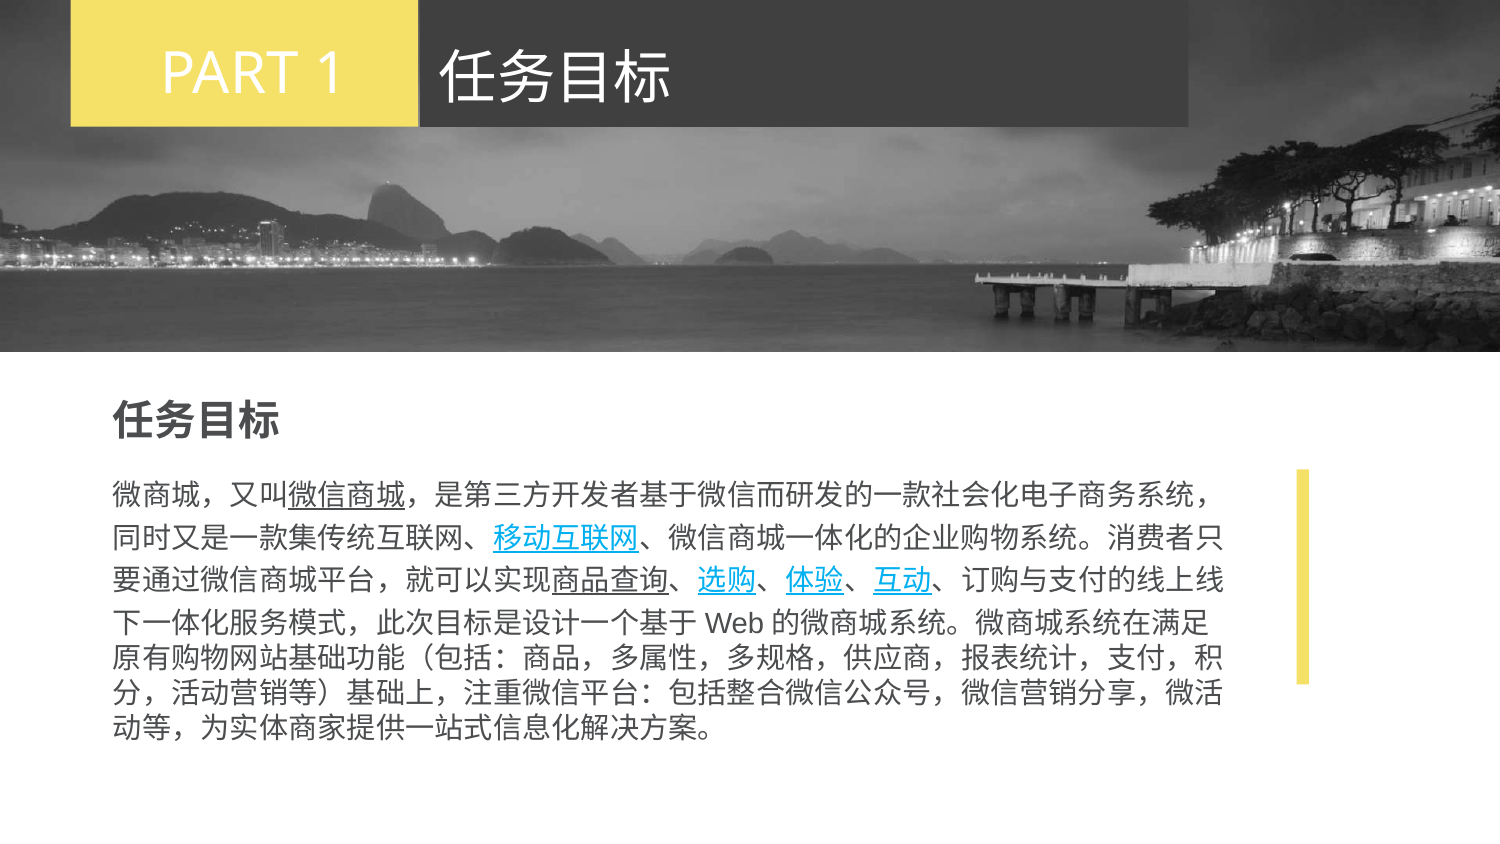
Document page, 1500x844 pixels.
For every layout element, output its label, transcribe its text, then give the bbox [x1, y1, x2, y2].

picture [0, 0, 1500, 352]
text_box 微商城，又叫微信商城，是第三方开发者基于微信而研发的一款社会化电子商务系统，同时又是一款集传统互联网、移动互联网、微信商城一体化的企业购物系统。消费者只要通过微信商城平台，就可以实现商品查询、选购、体验、互动、订购与支付的线上线下一体化服务模式，此次目标是设计一个基于Web的微商城系统。微商城系统在满足原有购物网站基础功能（包括：商品，多属性，多规格，供应商，报表统计，支付，积分，活动营销等）基础上，注重微信平台：包括整合微信公众号，微信营销分享，微活动等，为实体商家提供一站式信息化解决方案。 [98, 469, 1245, 809]
text_box 任务目标 [98, 386, 567, 452]
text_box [1296, 469, 1310, 685]
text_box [69, 0, 439, 127]
